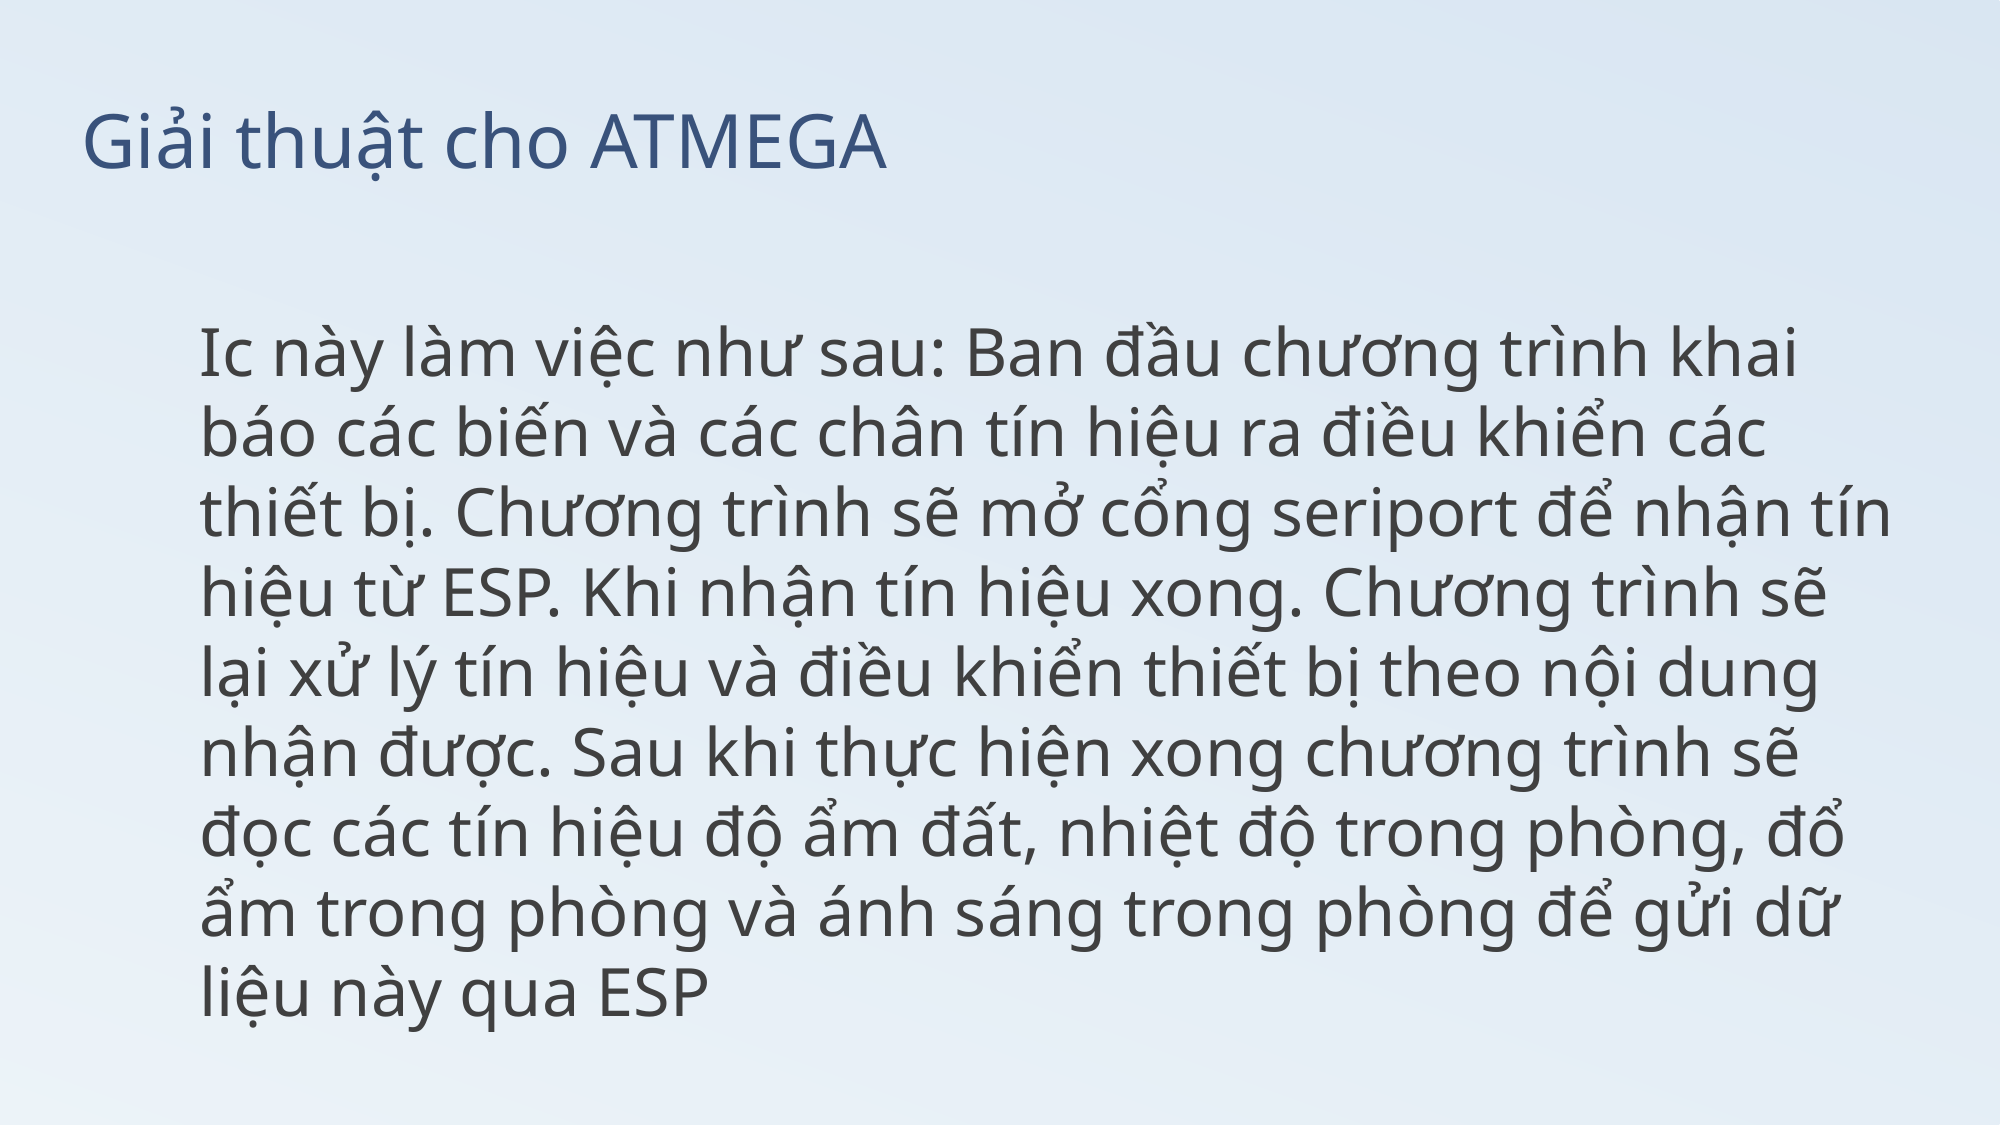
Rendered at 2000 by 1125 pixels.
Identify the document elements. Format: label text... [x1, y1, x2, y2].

text_box Ic này làm việc như sau: Ban đầu chương trình khai báo các biến và các chân tín hiệu ra điều khiển các thiết bị. Chương trình sẽ mở cổng seriport để nhận tín hiệu từ ESP. Khi nhận tín hiệu xong. Chương trình sẽ lại xử lý tín hiệu và điều khiển thiết bị theo nội dung nhận được. Sau khi thực hiện xong chương trình sẽ đọc các tín hiệu độ ẩm đất, nhiệt độ trong phòng, đổ ẩm trong phòng và ánh sáng trong phòng để gửi dữ liệu này qua ESP [184, 302, 1933, 1037]
title Giải thuật cho ATMEGA [66, 66, 1156, 191]
